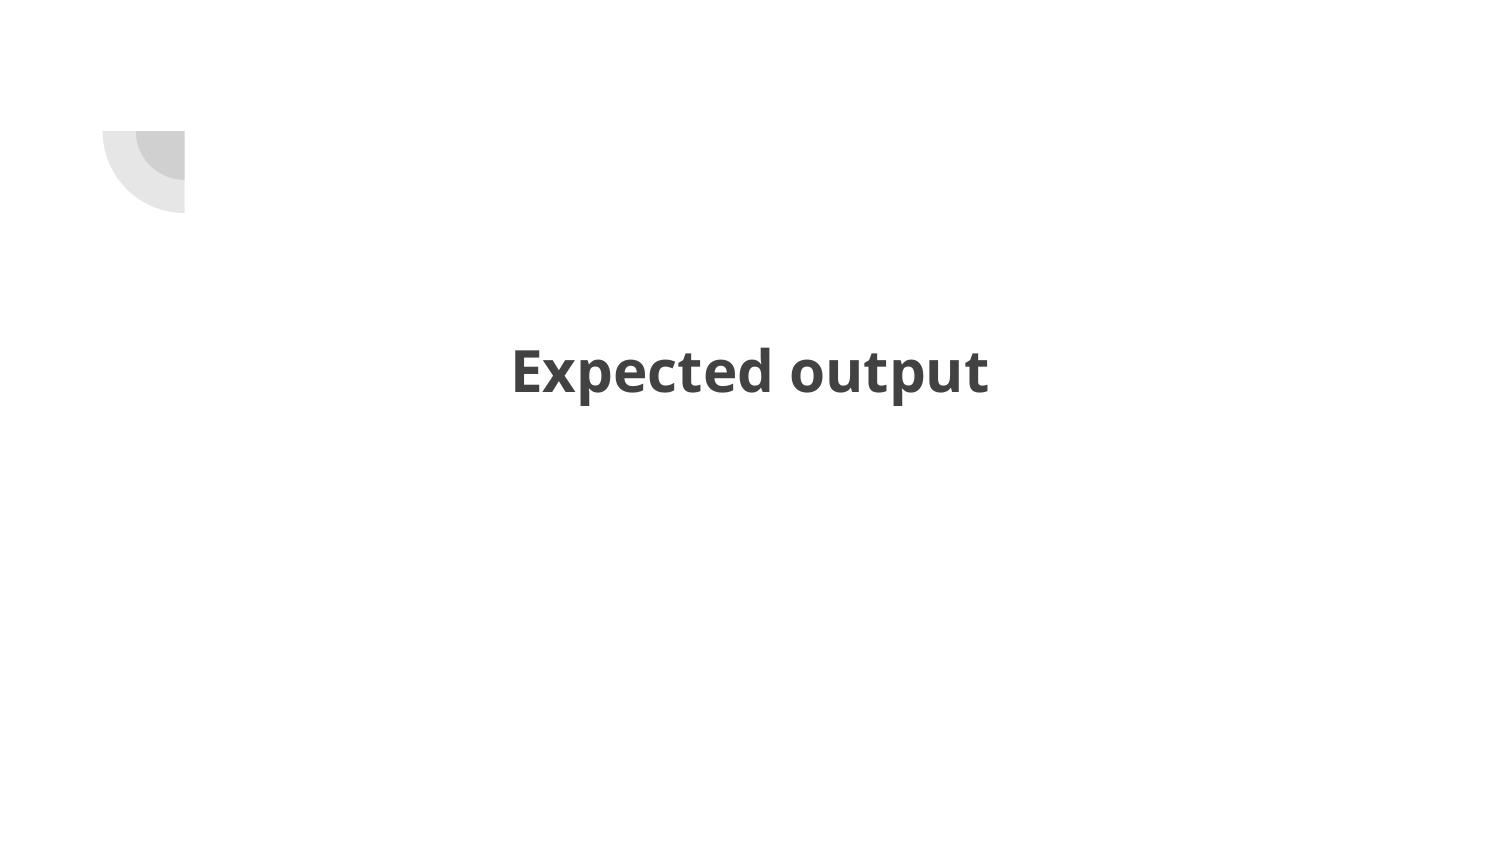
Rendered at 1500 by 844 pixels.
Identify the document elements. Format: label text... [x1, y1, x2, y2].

title Expected output [173, 287, 1327, 452]
